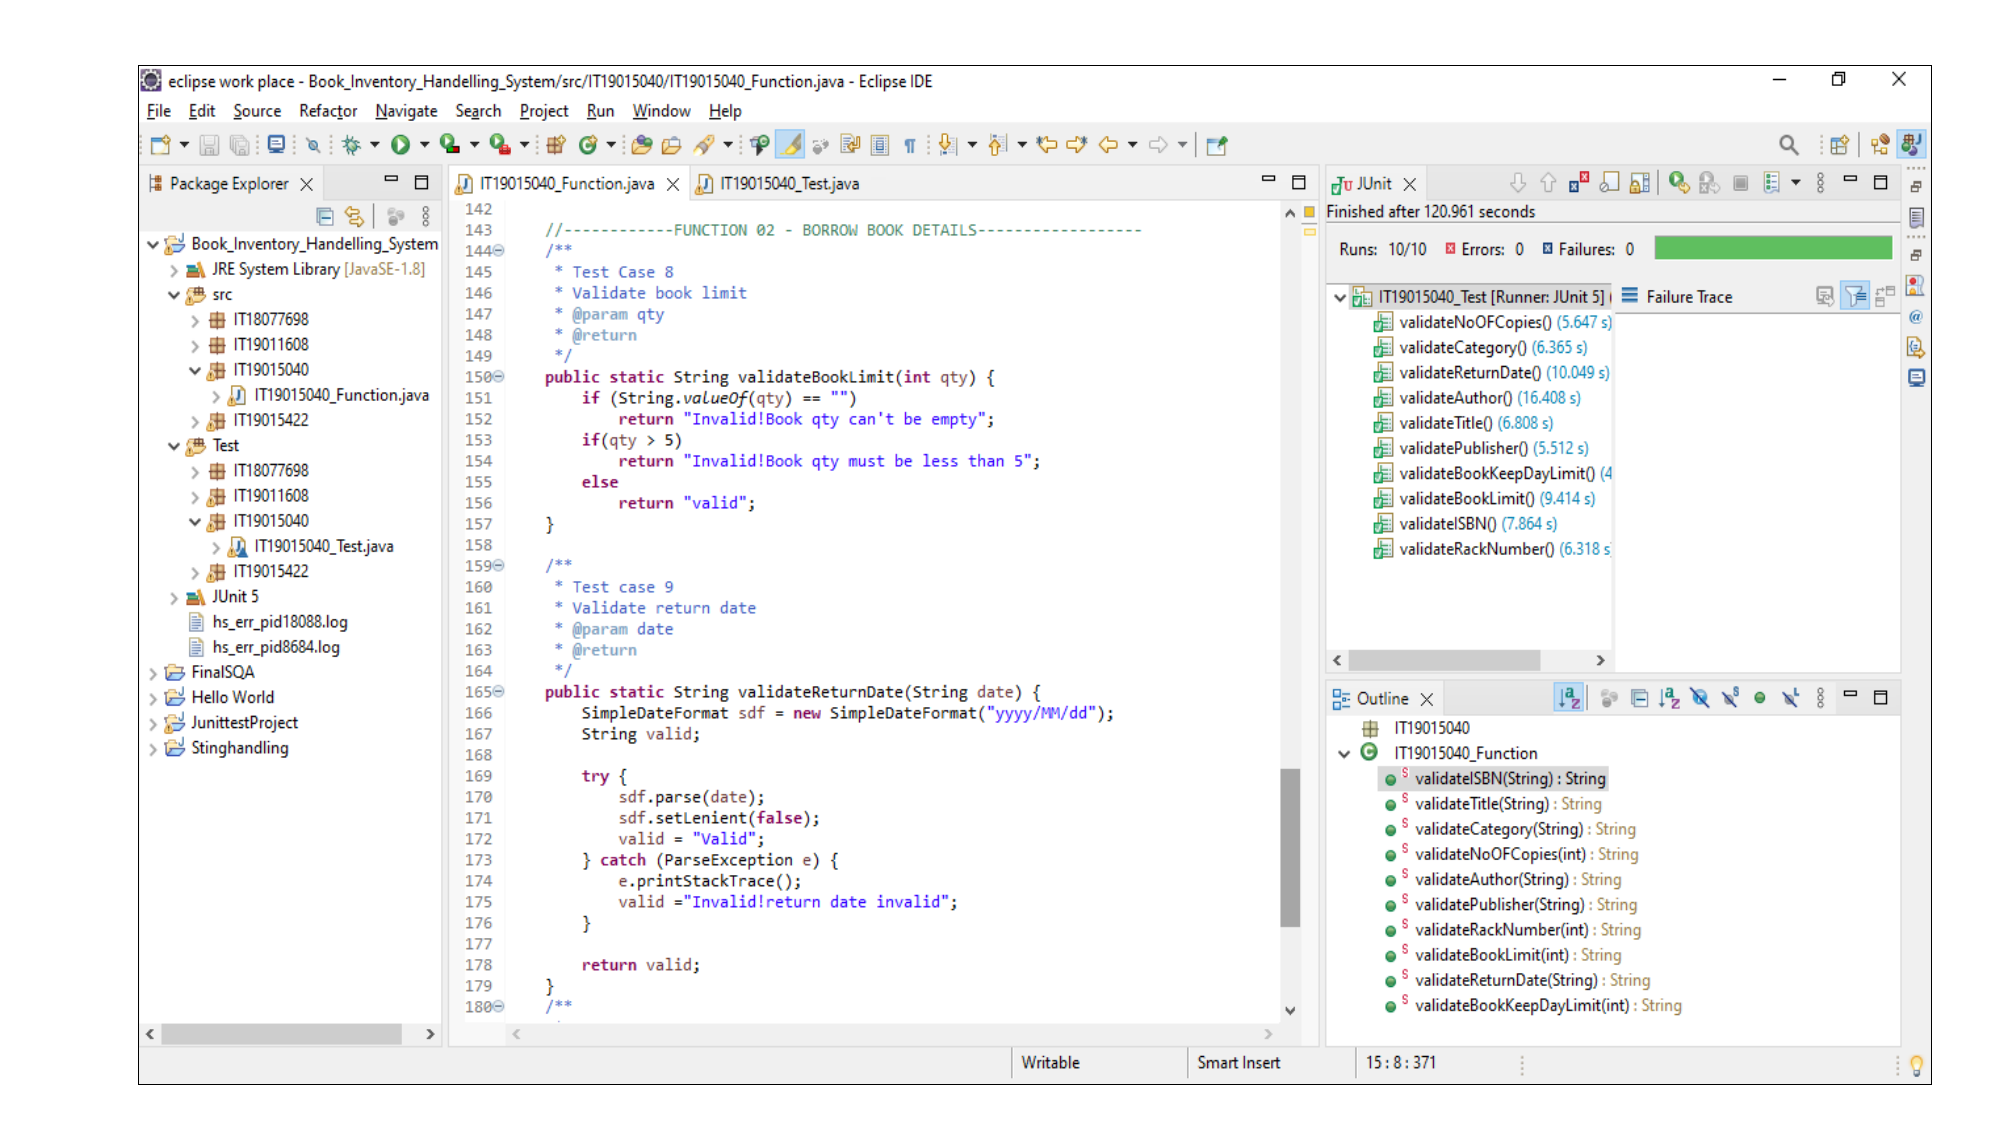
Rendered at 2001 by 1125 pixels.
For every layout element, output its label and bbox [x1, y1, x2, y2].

picture [138, 65, 1932, 1085]
